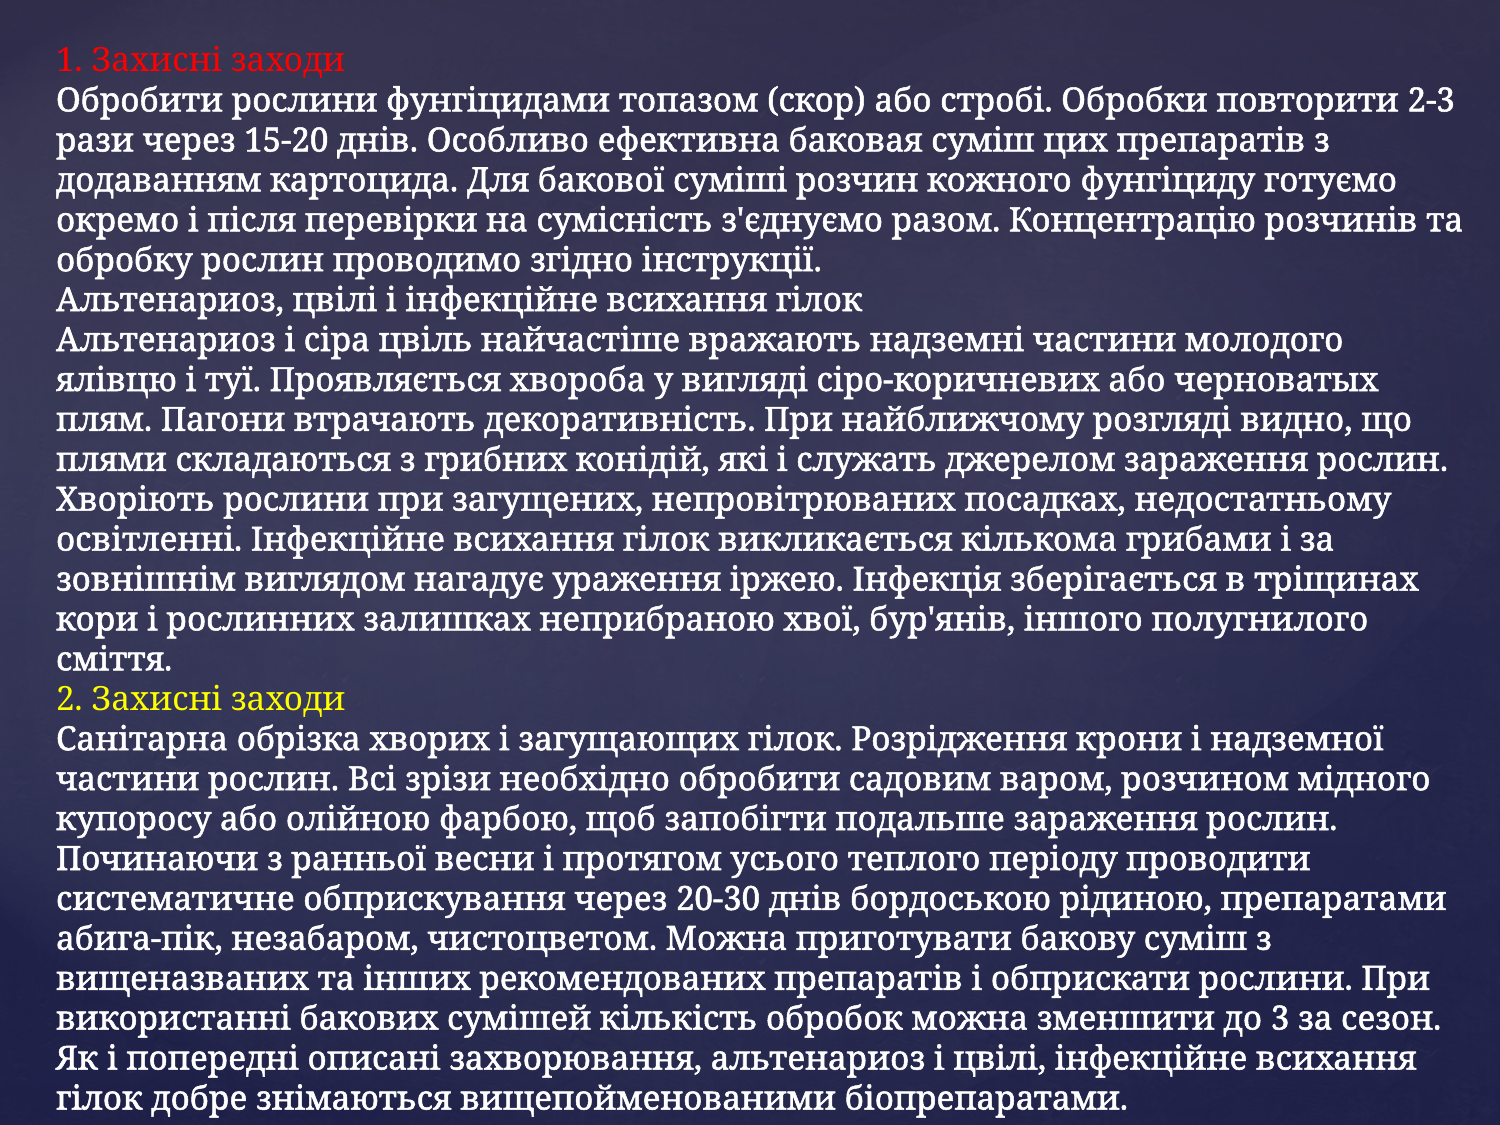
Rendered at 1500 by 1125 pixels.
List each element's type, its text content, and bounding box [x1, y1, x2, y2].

text_box 1. Захисні заходи Обробити рослини фунгіцидами топазом (скор) або стробі. Обробки повторити 2-3 рази через 15-20 днів. Особливо ефективна баковая суміш цих препаратів з додаванням картоцида. Для бакової суміші розчин кожного фунгіциду готуємо окремо і після перевірки на сумісність з'єднуємо разом. Концентрацію розчинів та обробку рослин проводимо згідно інструкції. Альтенариоз, цвілі і інфекційне всихання гілок Альтенариоз і сіра цвіль найчастіше вражають надземні частини молодого ялівцю і туї. Проявляється хвороба у вигляді сіро-коричневих або черноватых плям. Пагони втрачають декоративність. При найближчому розгляді видно, що плями складаються з грибних конідій, які і служать джерелом зараження рослин. Хворіють рослини при загущених, непровітрюваних посадках, недостатньому освітленні. Інфекційне всихання гілок викликається кількома грибами і за зовнішнім виглядом нагадує ураження іржею. Інфекція зберігається в тріщинах кори і рослинних залишках неприбраною хвої, бур'янів, іншого полугнилого сміття. 2. Захисні заходи Санітарна обрізка хворих і загущающих гілок. Розрідження крони і надземної частини рослин. Всі зрізи необхідно обробити садовим варом, розчином мідного купоросу або олійною фарбою, щоб запобігти подальше зараження рослин. Починаючи з ранньої весни і протягом усього теплого періоду проводити систематичне обприскування через 20-30 днів бордоською рідиною, препаратами абига-пік, незабаром, чистоцветом. Можна приготувати бакову суміш з вищеназваних та інших рекомендованих препаратів і обприскати рослини. При використанні бакових сумішей кількість обробок можна зменшити до 3 за сезон. Як і попередні описані захворювання, альтенариоз і цвілі, інфекційне всихання гілок добре знімаються вищепойменованими біопрепаратами. [41, 30, 1483, 1124]
